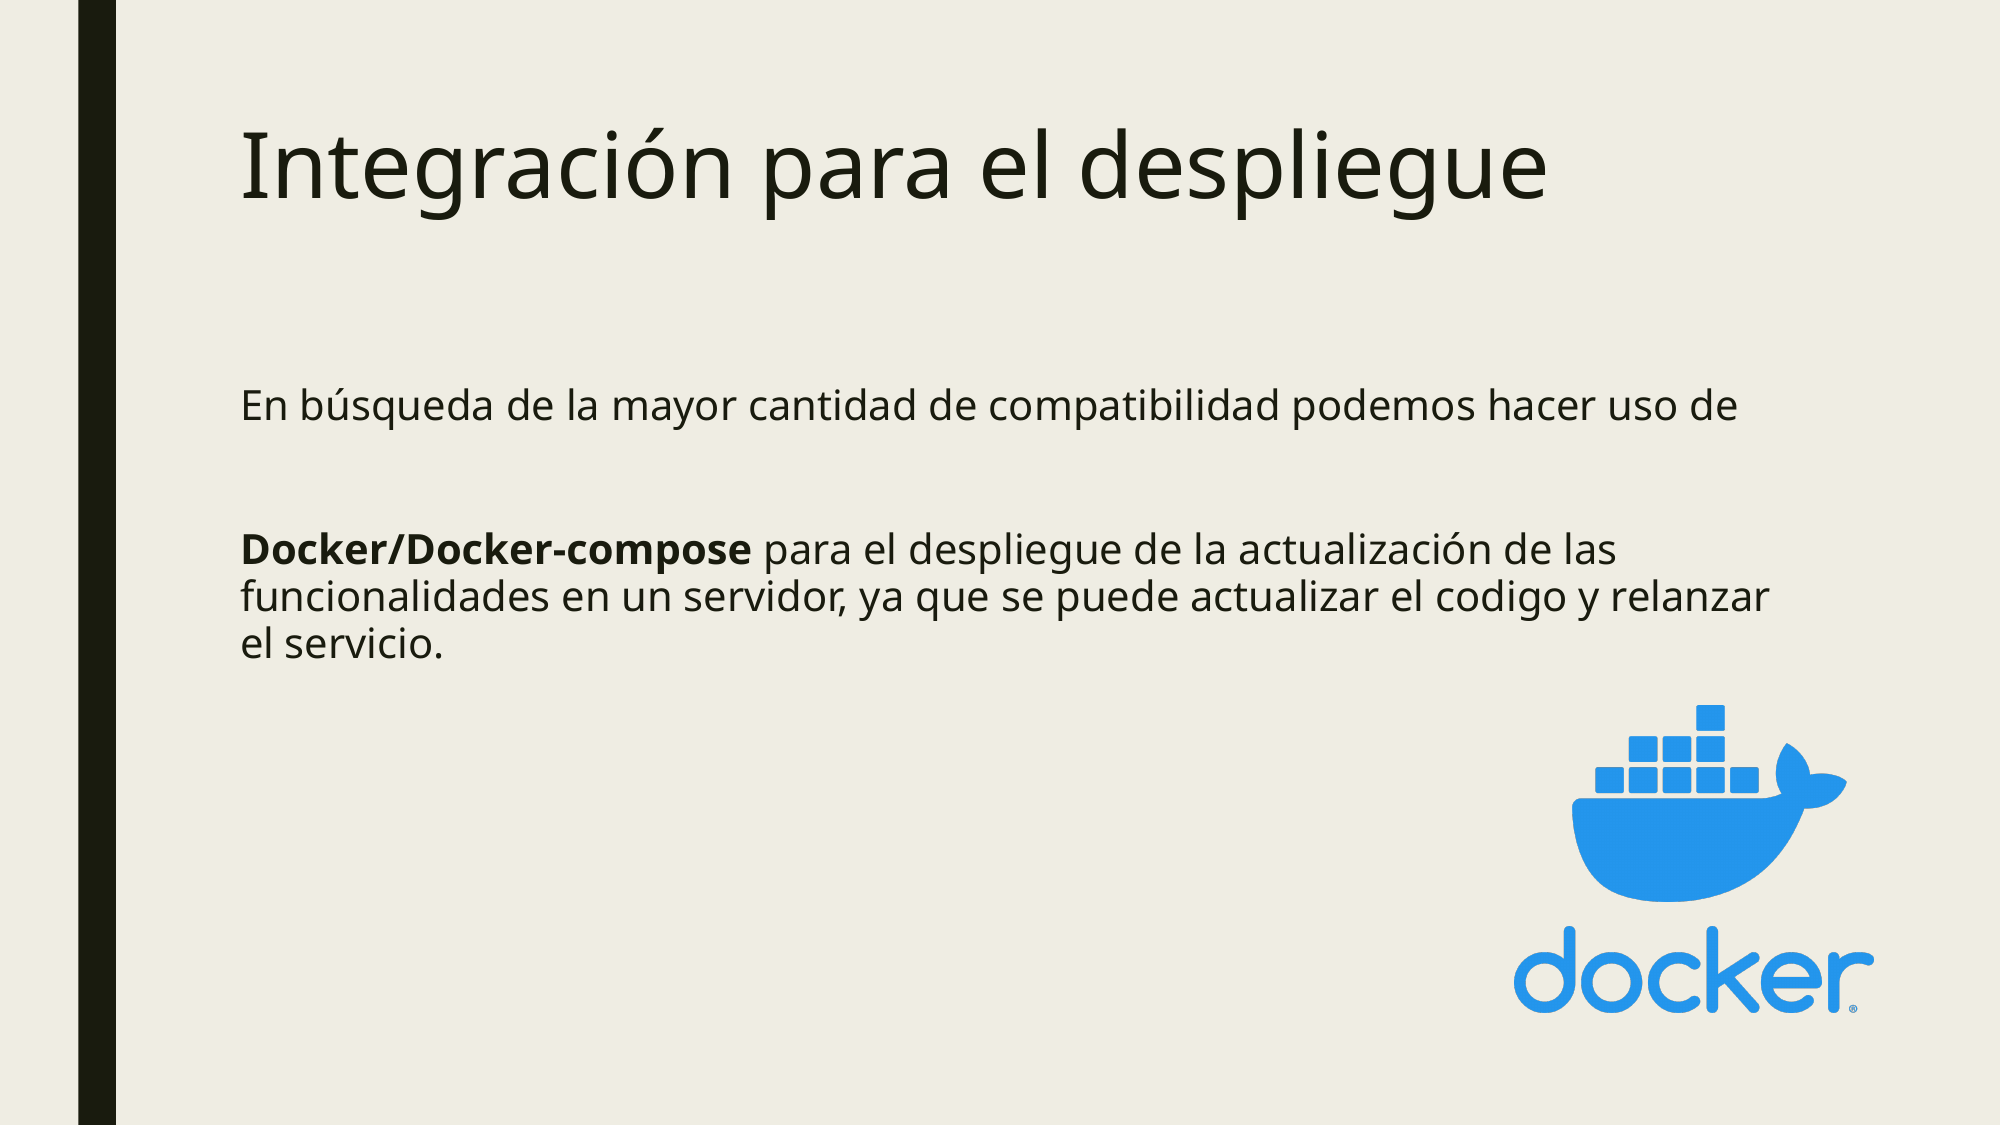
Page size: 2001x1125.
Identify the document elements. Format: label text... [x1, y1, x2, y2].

title Integración para el despliegue [225, 112, 1800, 357]
picture [1514, 705, 1874, 1013]
list En búsqueda de la mayor cantidad de compatibilidad podemos hacer uso de Docker/Docker-compose para el despliegue de la actualización de las funcionalidades en un servidor, ya que se puede actualizar el codigo y relanzar el servicio. [225, 375, 1800, 963]
